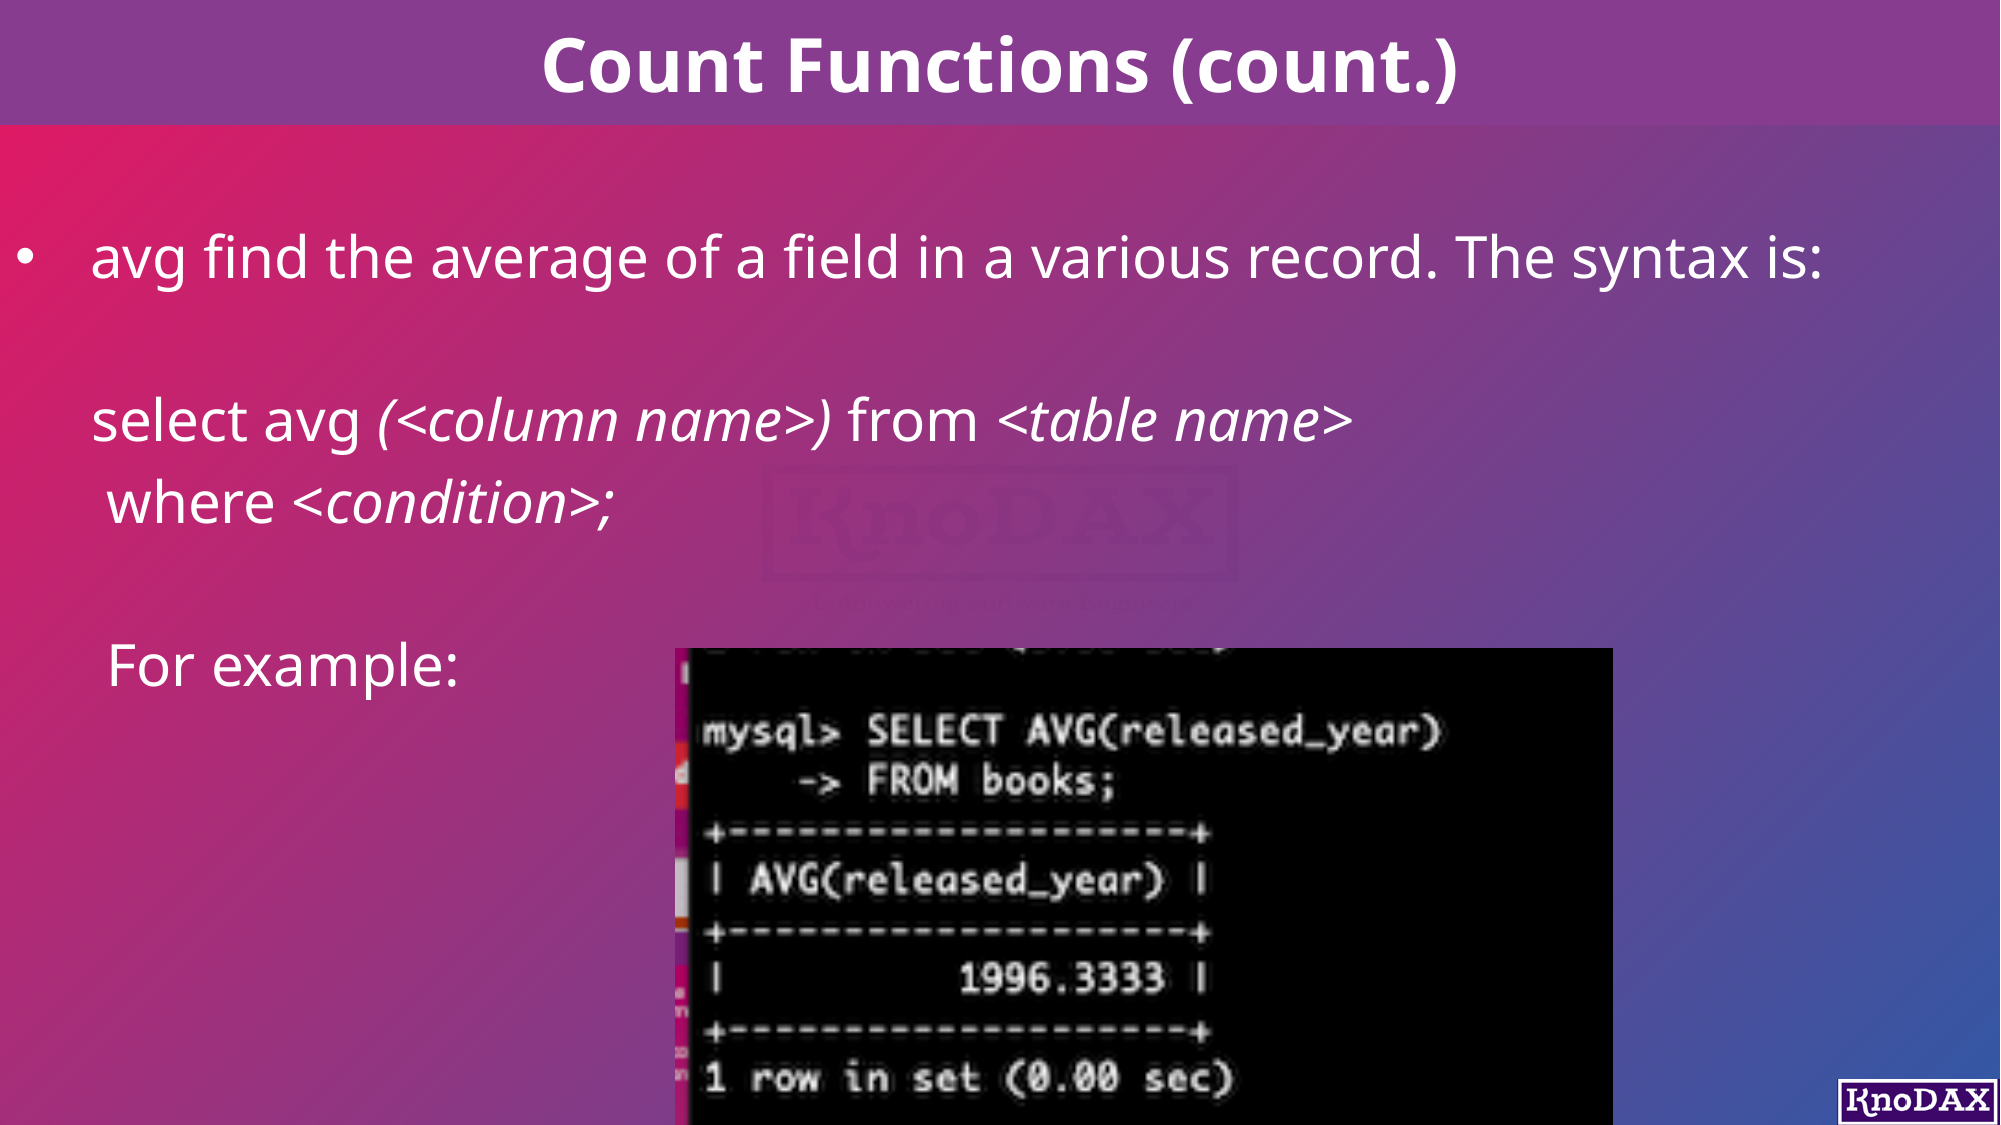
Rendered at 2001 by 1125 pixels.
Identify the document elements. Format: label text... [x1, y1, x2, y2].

title Count Functions (count.) [0, 0, 2000, 125]
list avg find the average of a field in a various record. The syntax is: select avg (<column name>) from <table name> where <condition>; For example: [0, 212, 2000, 1125]
picture [674, 648, 1613, 1125]
